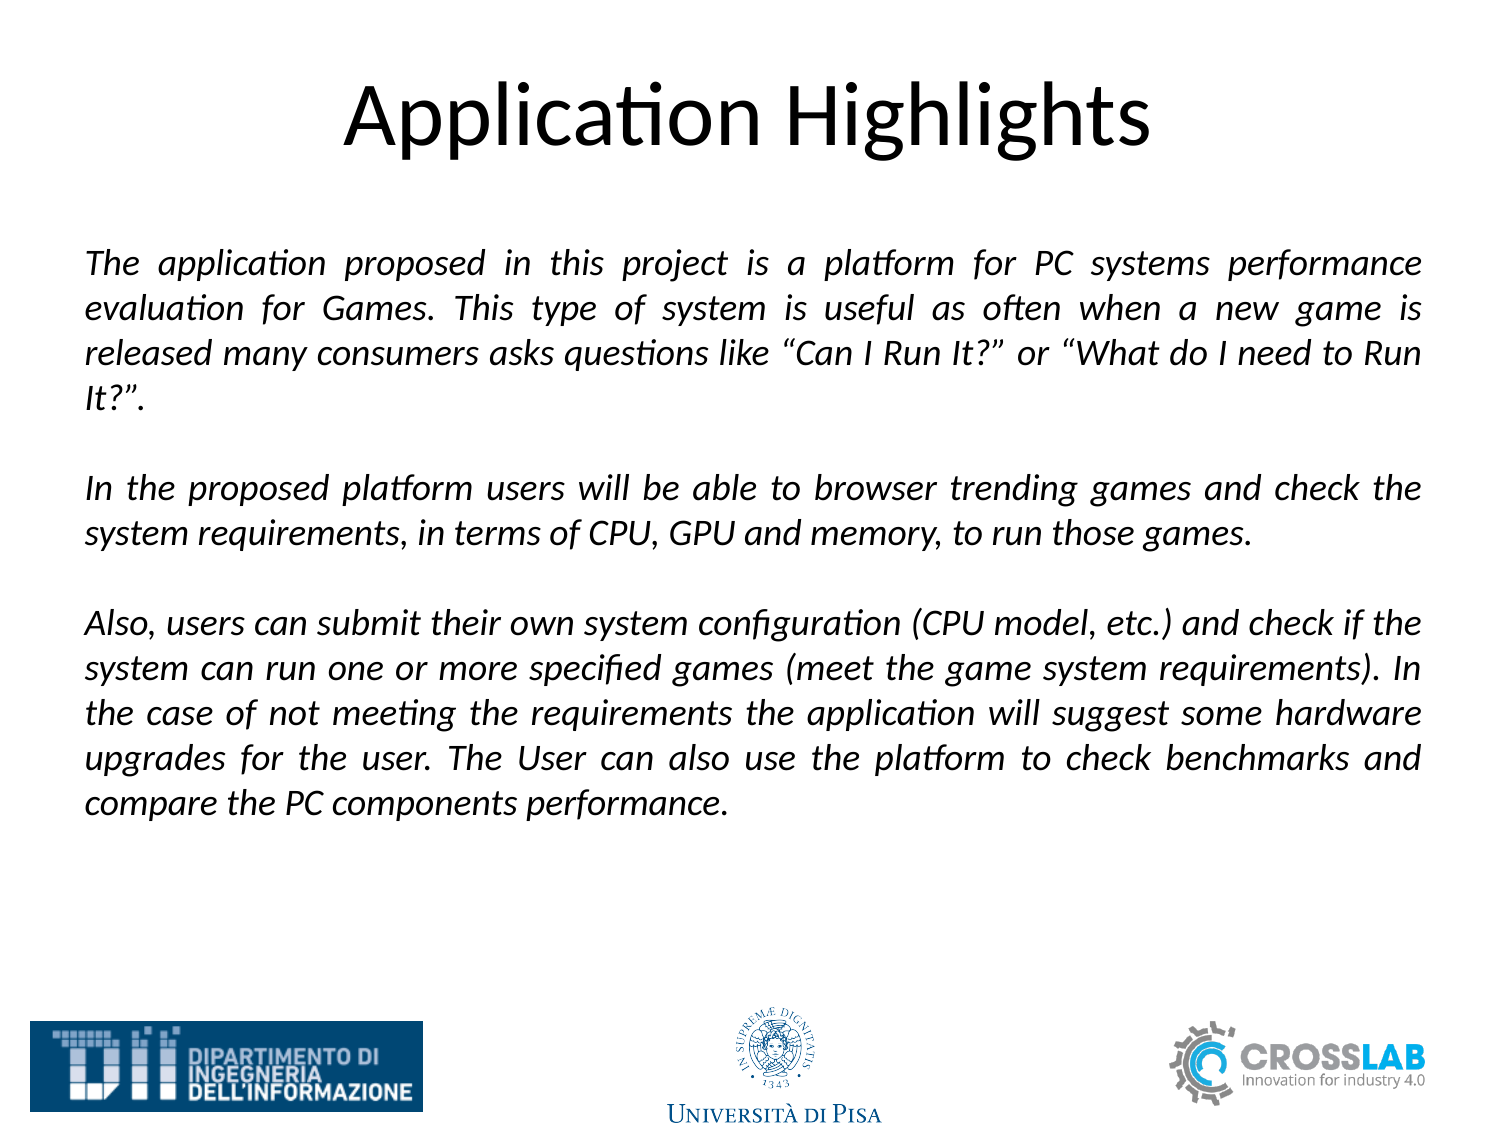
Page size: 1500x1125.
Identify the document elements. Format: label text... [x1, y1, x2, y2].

picture [30, 1021, 423, 1112]
picture [667, 1007, 882, 1123]
picture [1169, 1021, 1425, 1106]
title Application Highlights [30, 14, 1468, 203]
text_box The application proposed in this project is a platform for PC systems performance evaluation for Games. This type of system is useful as often when a new game is released many consumers asks questions like “Can I Run It?” or “What do I need to Run It?”. In the proposed platform users will be able to browser trending games and check the system requirements, in terms of CPU, GPU and memory, to run those games. Also, users can submit their own system configuration (CPU model, etc.) and check if the system can run one or more specified games (meet the game system requirements). In the case of not meeting the requirements the application will suggest some hardware upgrades for the user. The User can also use the platform to check benchmarks and compare the PC components performance. [69, 230, 1439, 921]
